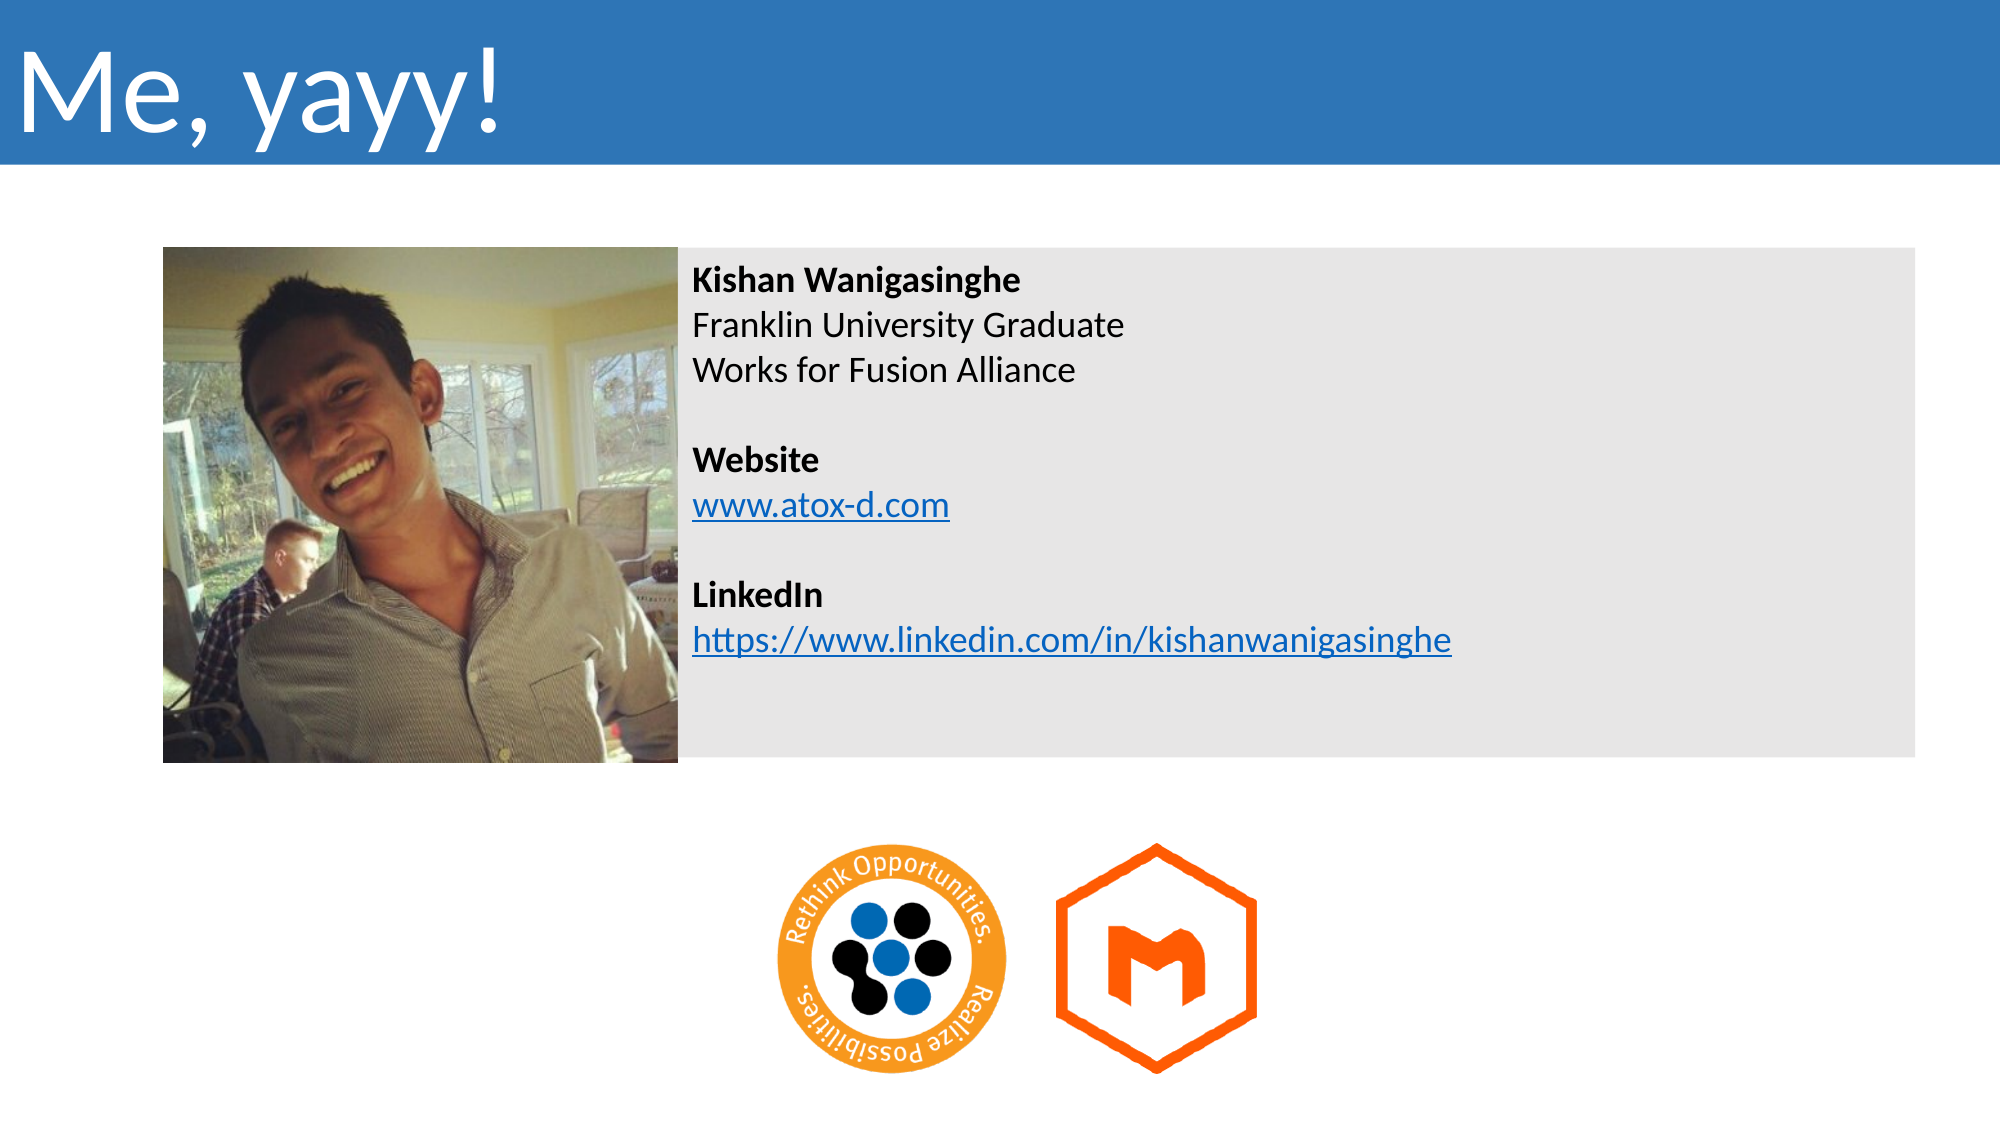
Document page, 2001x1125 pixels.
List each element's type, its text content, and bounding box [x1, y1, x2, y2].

text_box Kishan Wanigasinghe Franklin University Graduate Works for Fusion Alliance Website www.atox-d.com LinkedIn https://www.linkedin.com/in/kishanwanigasinghe [678, 247, 1916, 758]
picture [776, 843, 1007, 1075]
text_box Me, yayy! [0, 0, 2000, 165]
picture [162, 247, 678, 763]
picture [1055, 843, 1257, 1074]
